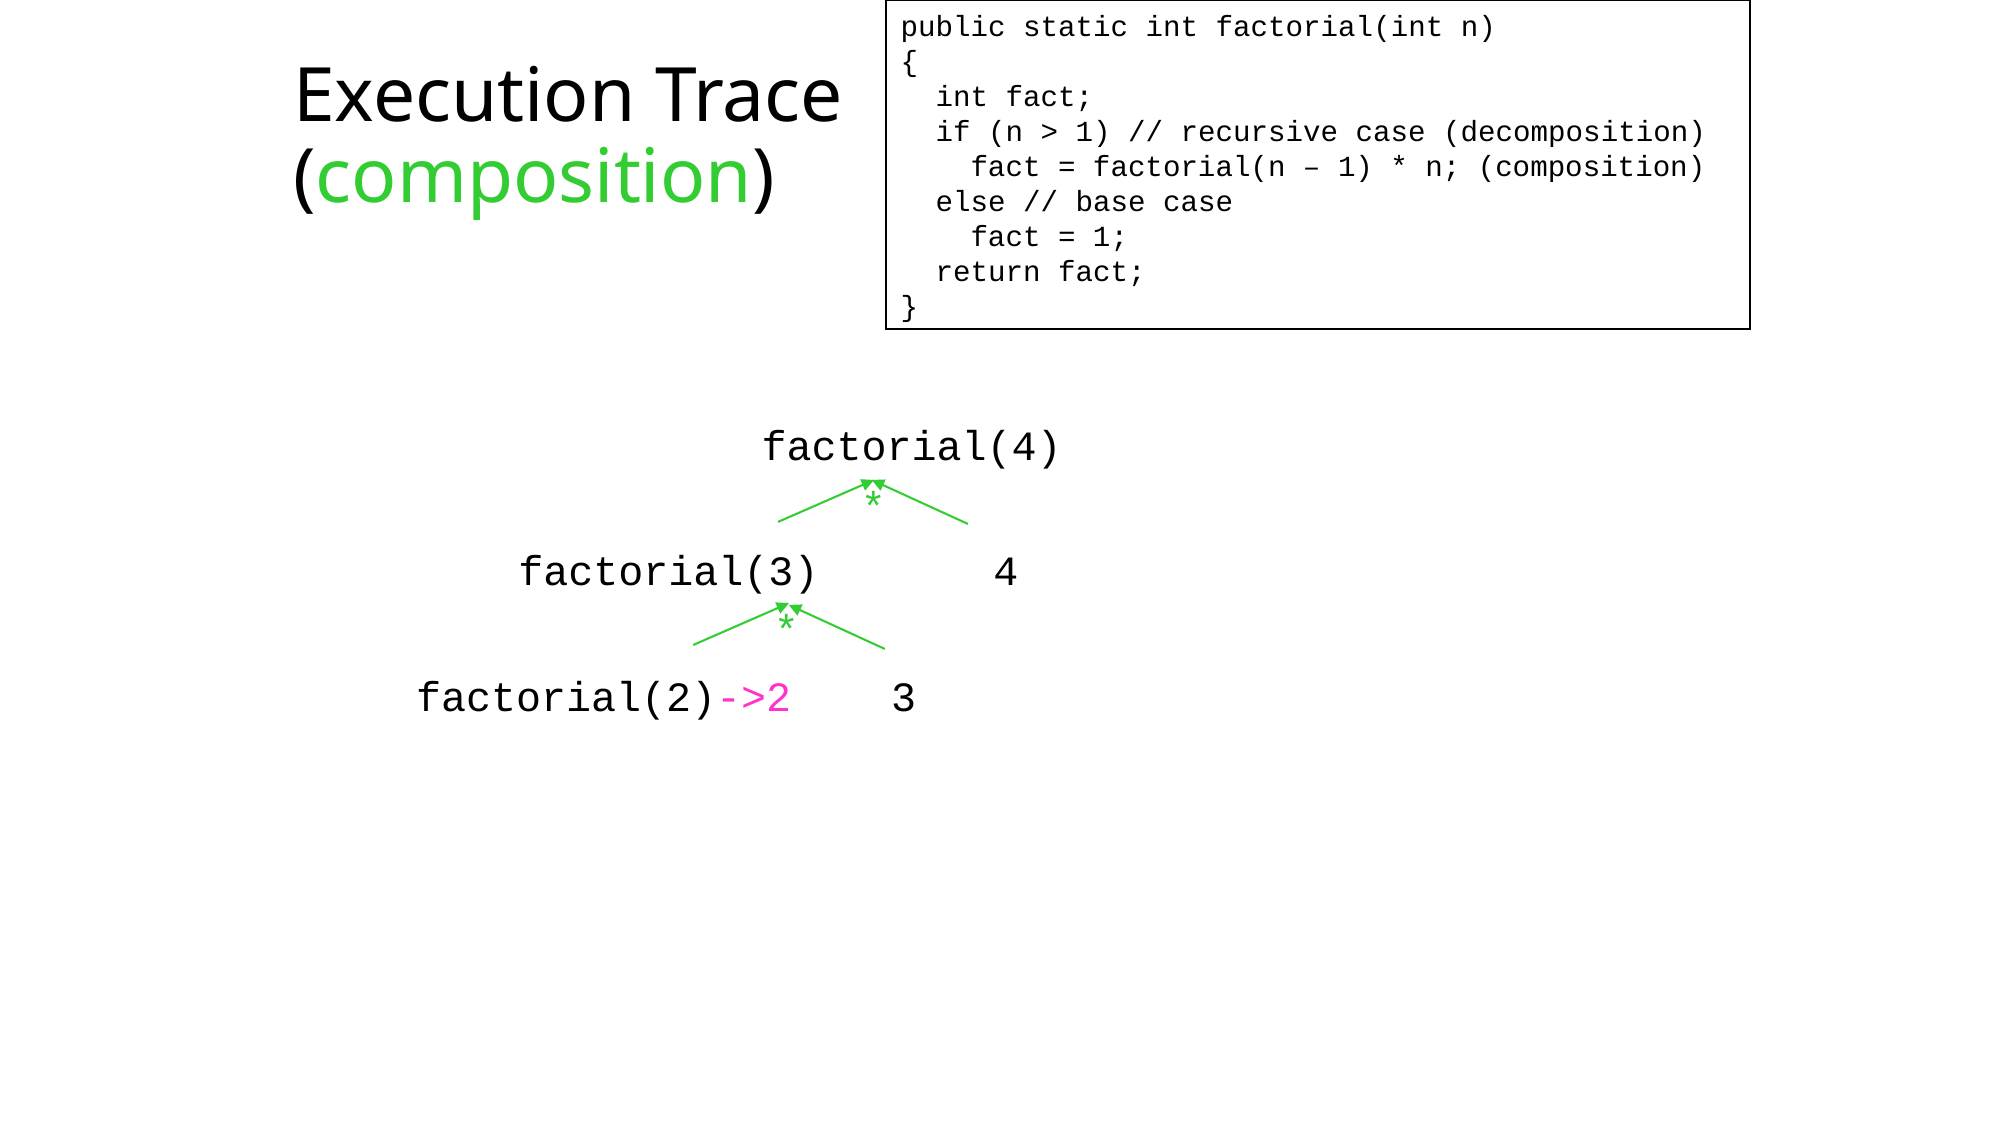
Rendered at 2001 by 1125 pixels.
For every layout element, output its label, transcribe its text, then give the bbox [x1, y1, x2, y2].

text_box factorial(3) 4 [503, 536, 1051, 602]
text_box factorial(4) [746, 411, 1205, 477]
text_box public static int factorial(int n) { int fact; if (n > 1) // recursive case (decomposition) fact = factorial(n – 1) * n; (composition) else // base case fact = 1; return fact; } [885, 0, 1750, 330]
text_box * [759, 595, 814, 661]
text_box factorial(2)->2 3 [401, 662, 956, 727]
title Execution Trace (composition) [278, 33, 864, 243]
text_box * [846, 472, 901, 538]
